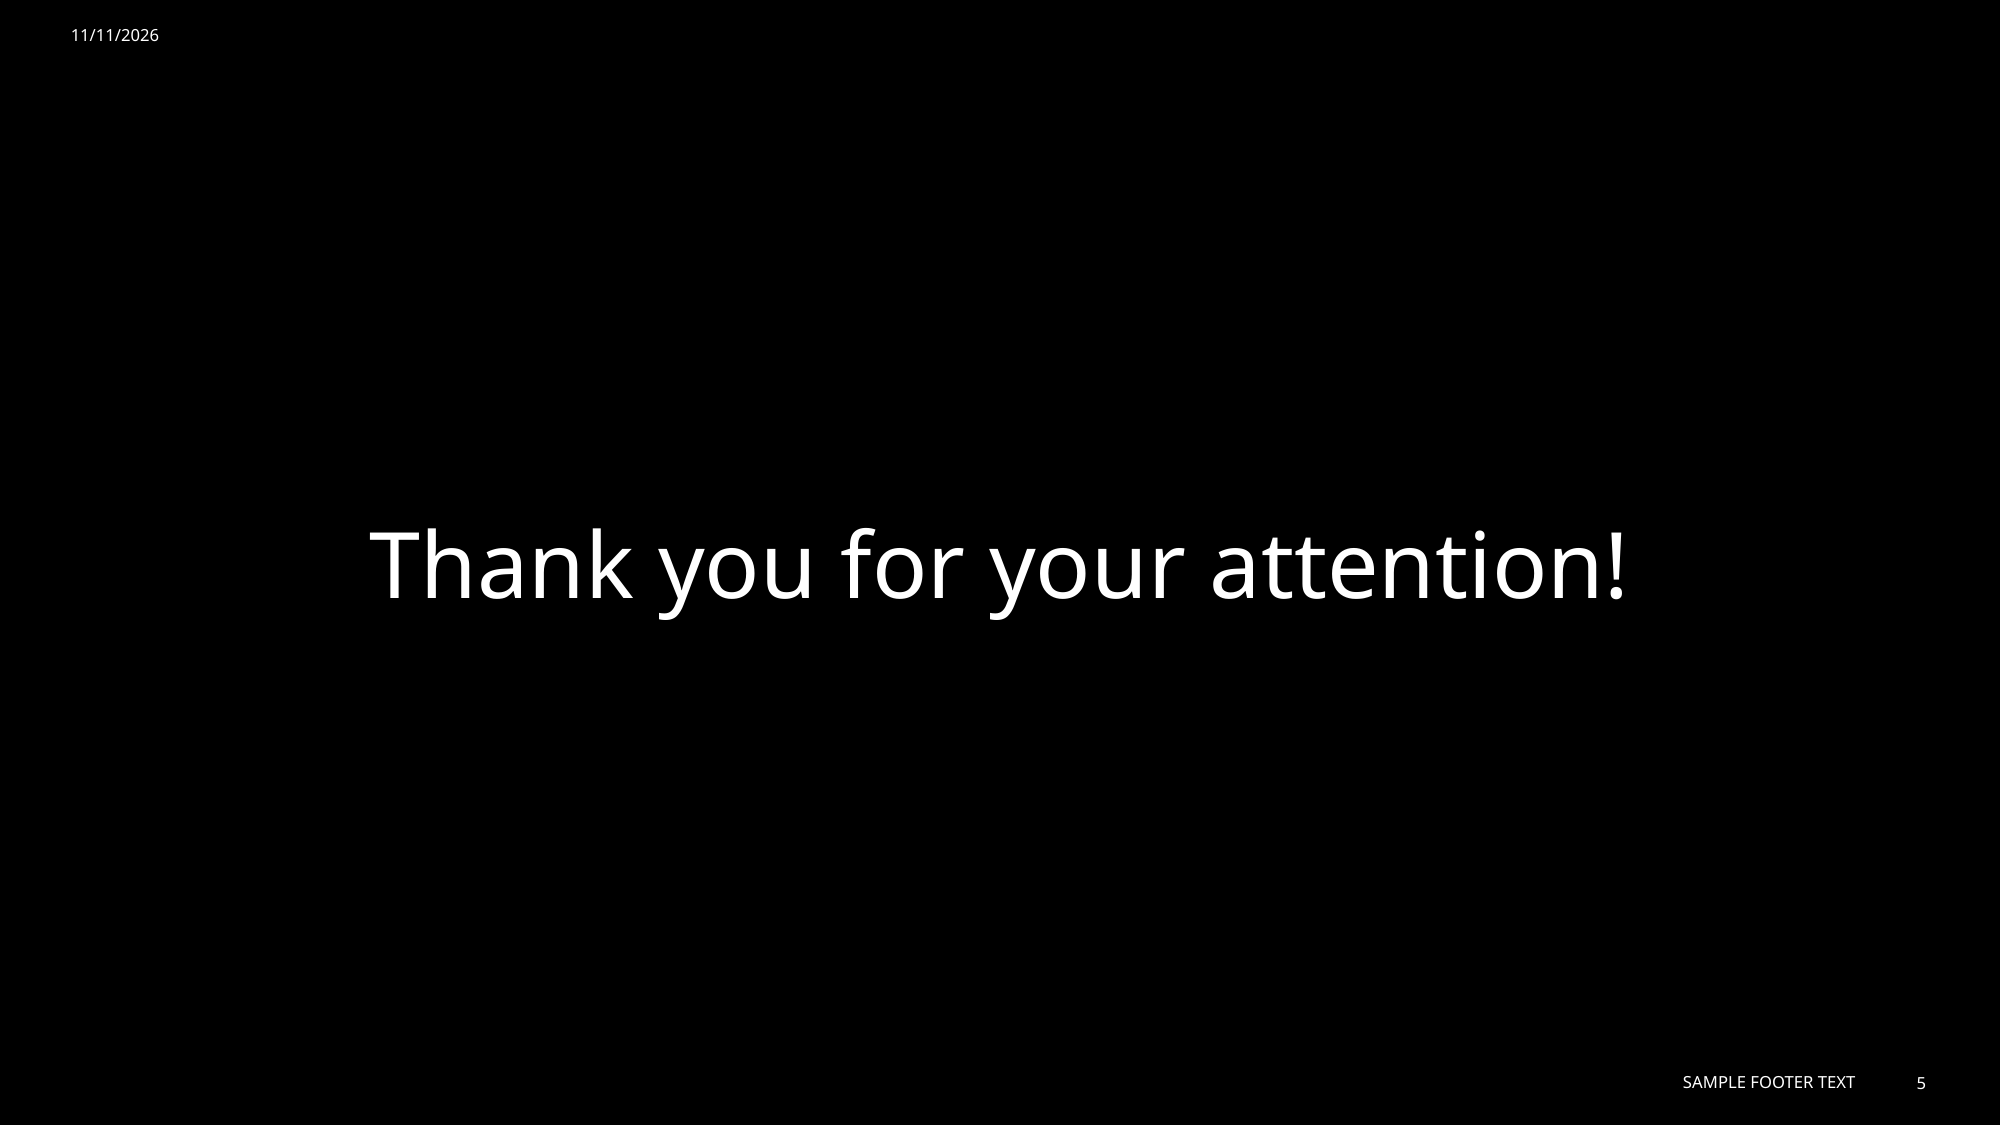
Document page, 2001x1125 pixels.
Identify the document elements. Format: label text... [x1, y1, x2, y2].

text_box Thank you for your attention! [354, 499, 1646, 624]
slide_number 5 [1870, 1054, 1942, 1114]
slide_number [55, 10, 506, 63]
footer Sample Footer Text [1204, 1053, 1871, 1114]
